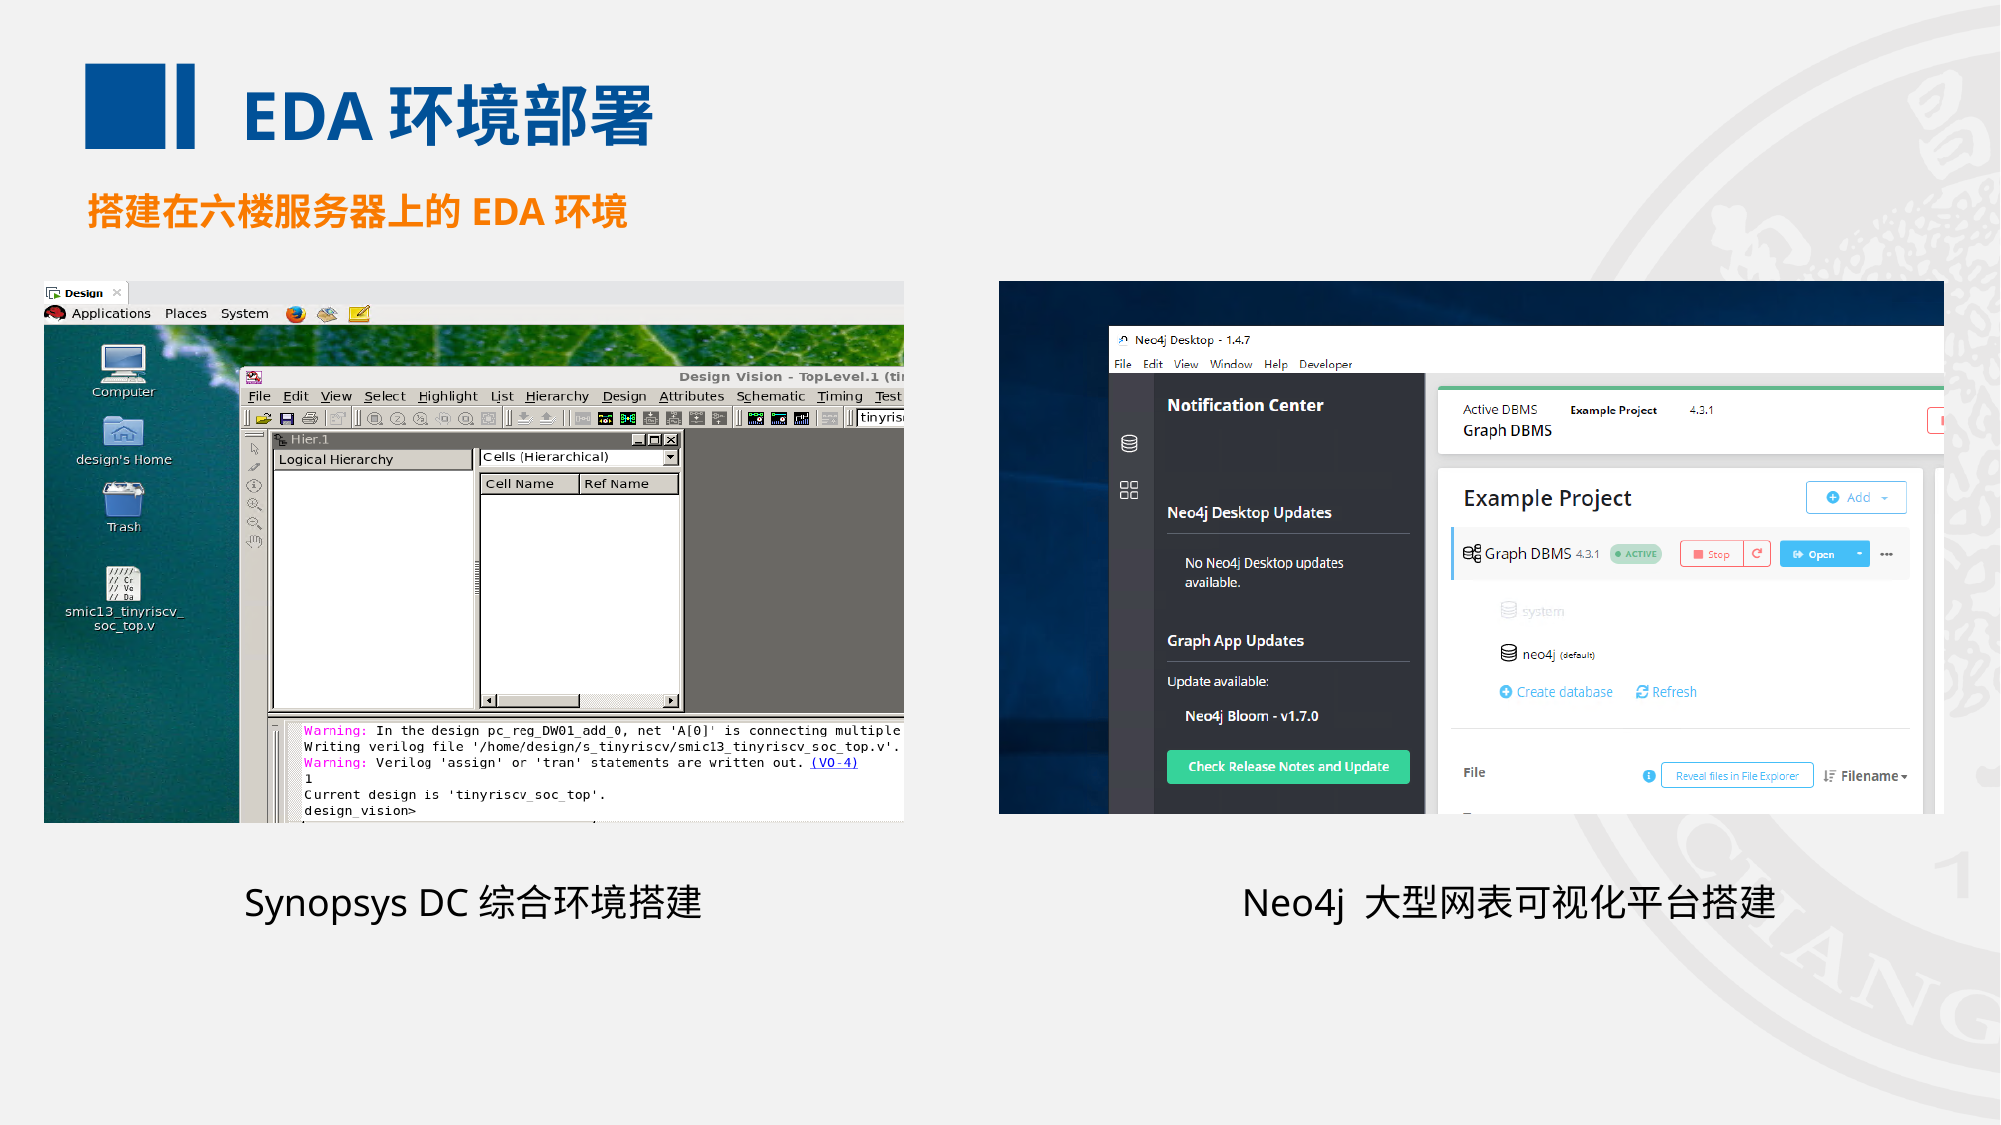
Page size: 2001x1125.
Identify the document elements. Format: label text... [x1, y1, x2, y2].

picture [999, 0, 2001, 1125]
text_box Synopsys DC综合环境搭建 [229, 849, 719, 932]
text_box EDA环境部署 [226, 66, 671, 161]
picture [44, 281, 904, 823]
text_box 搭建在六楼服务器上的EDA环境 [72, 180, 646, 241]
text_box Neo4j 大型网表可视化平台搭建 [1227, 849, 1792, 932]
